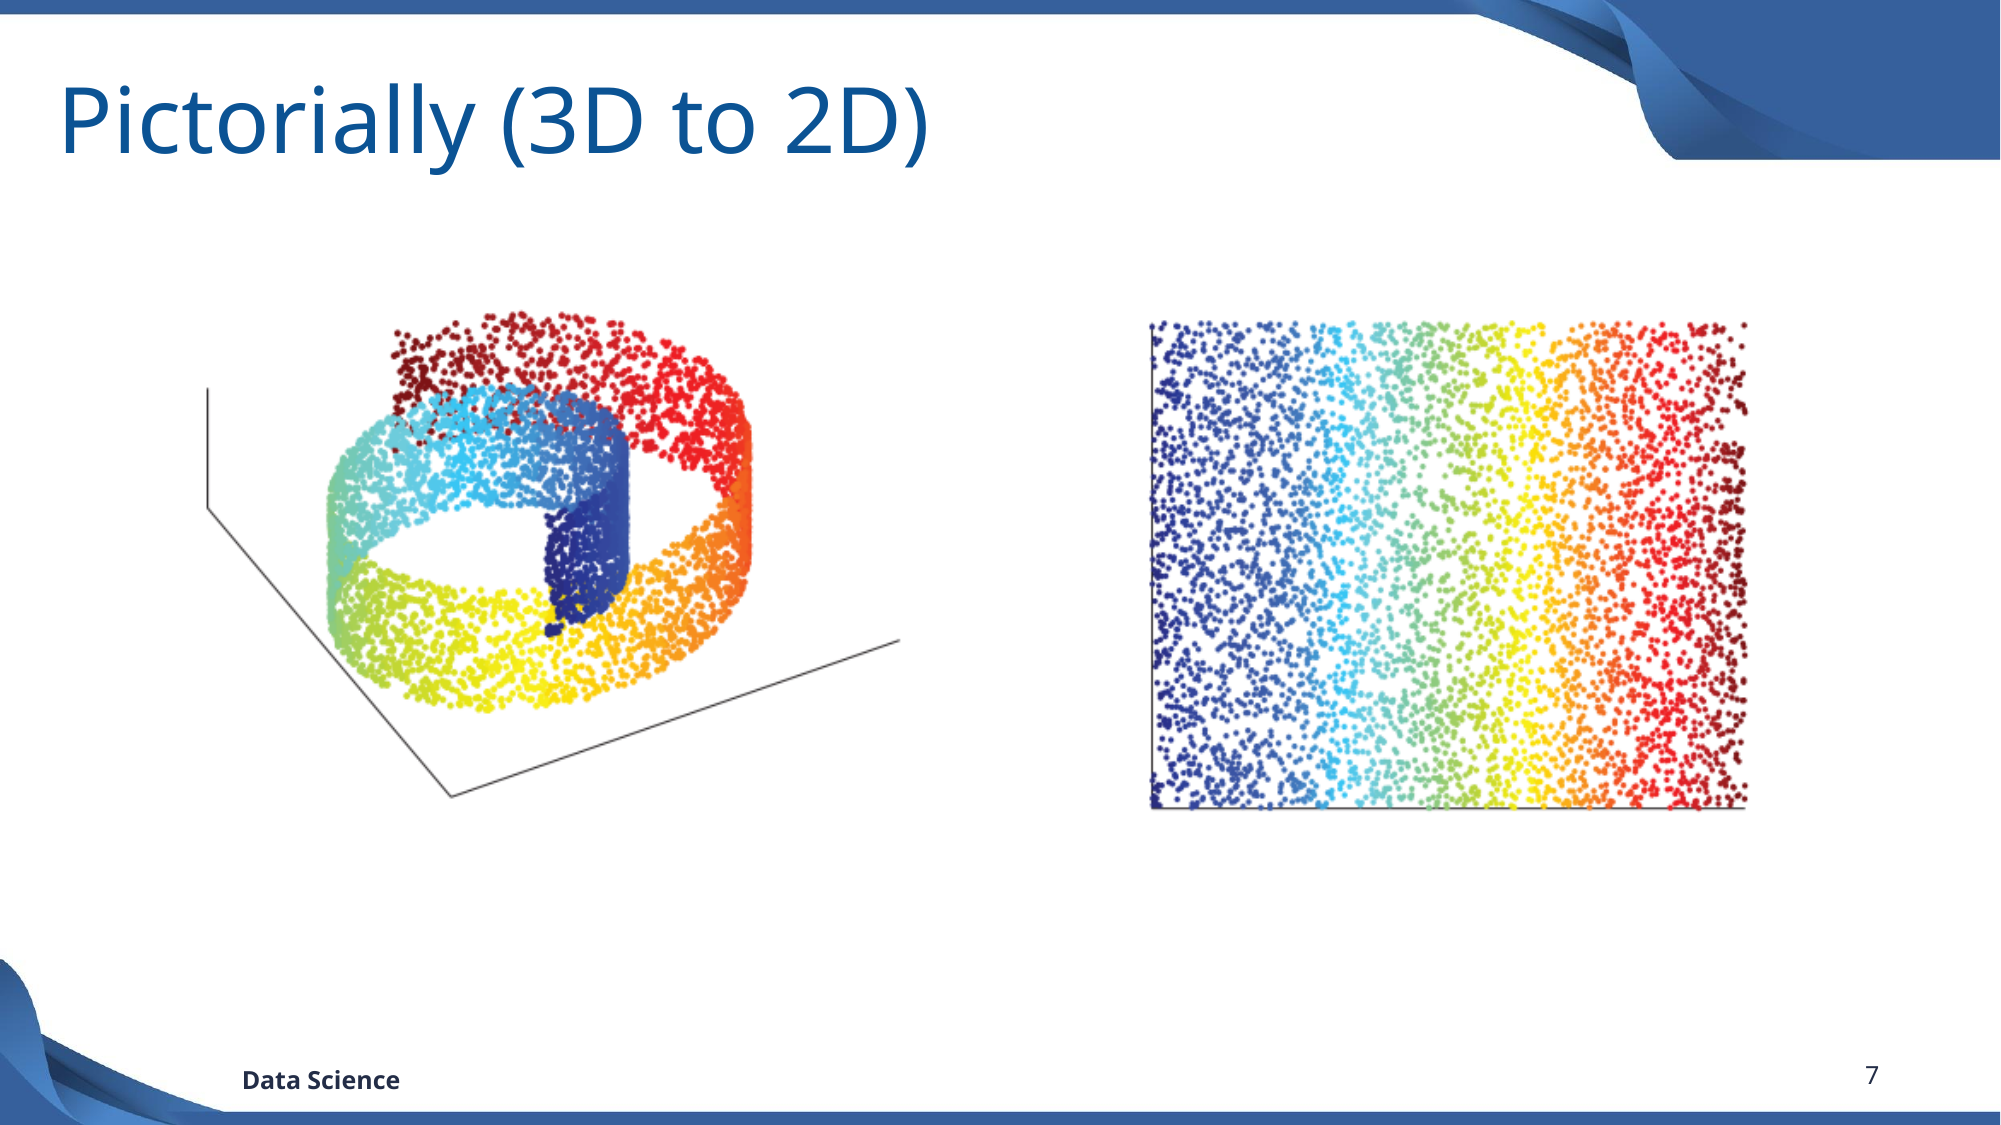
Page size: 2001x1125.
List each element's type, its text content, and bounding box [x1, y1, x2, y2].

title Pictorially (3D to 2D) [42, 14, 1768, 233]
picture [0, 0, 2001, 1125]
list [125, 262, 1817, 875]
